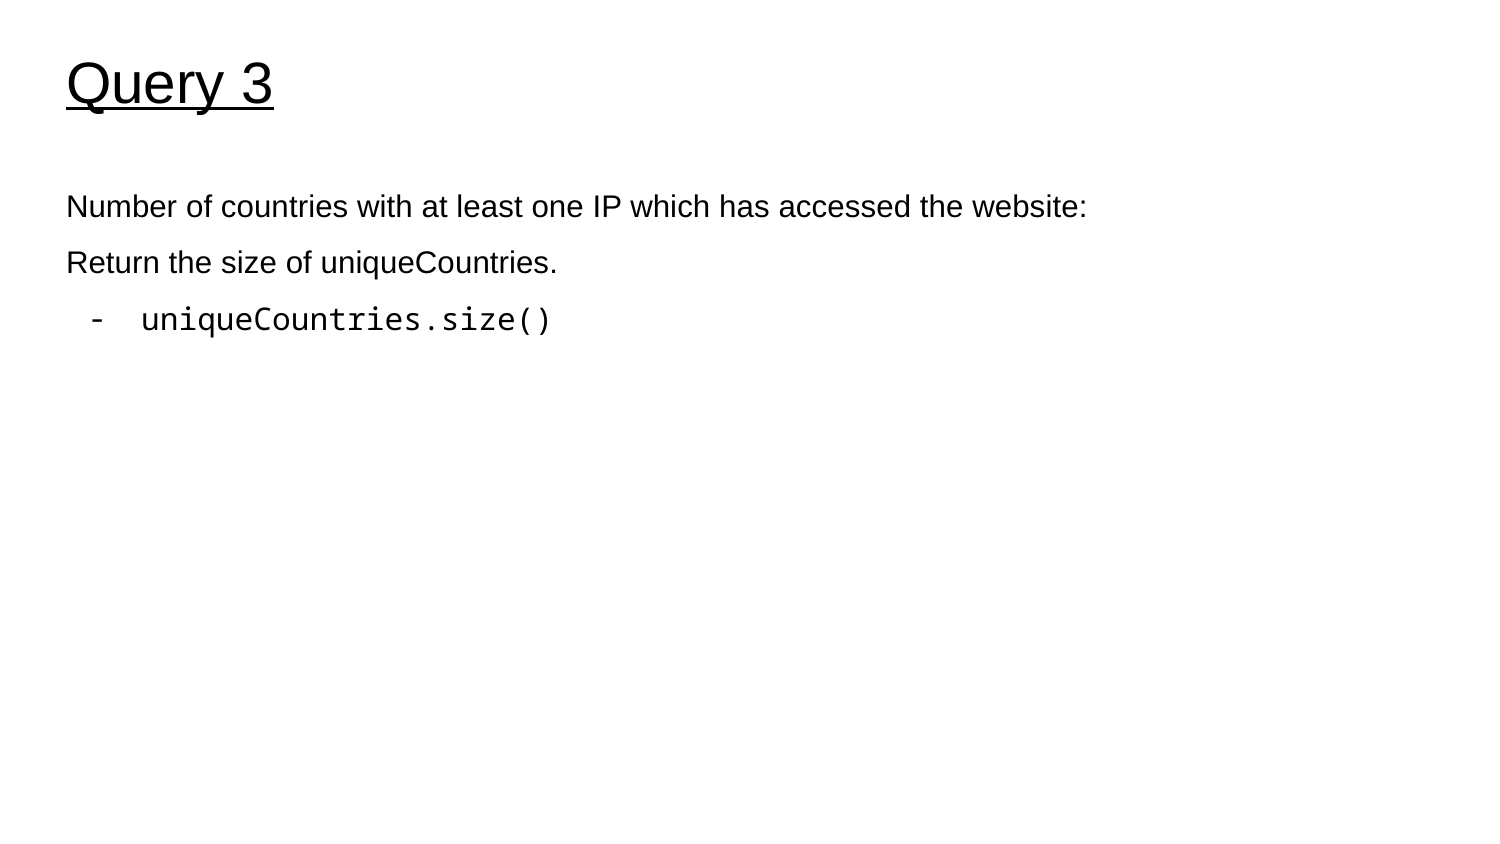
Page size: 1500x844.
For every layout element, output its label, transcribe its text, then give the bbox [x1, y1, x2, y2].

title Query 3 [51, 30, 1449, 125]
list Number of countries with at least one IP which has accessed the website: Return the size of uniqueCountries. uniqueCountries.size() [51, 152, 1449, 801]
